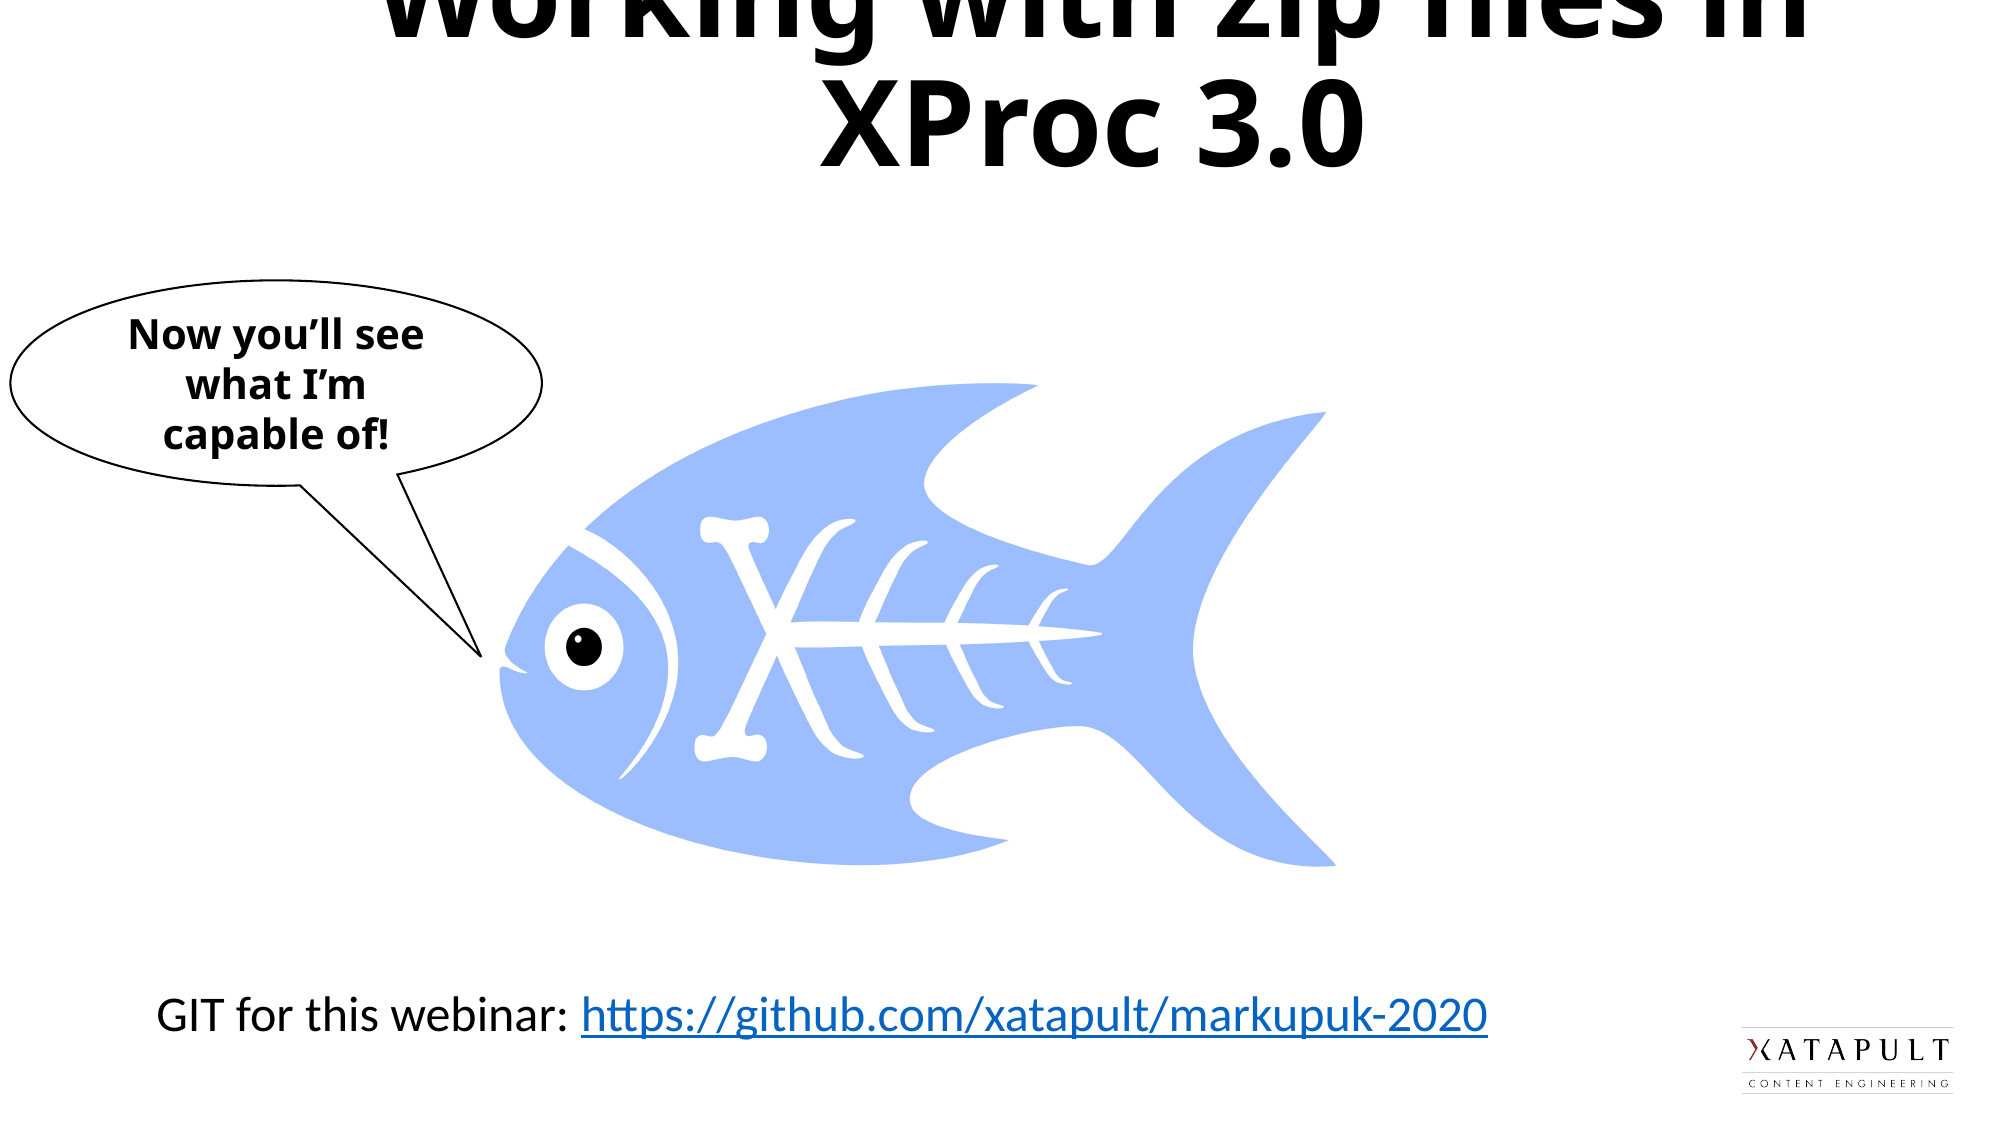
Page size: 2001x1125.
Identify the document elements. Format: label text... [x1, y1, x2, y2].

picture [487, 341, 1344, 941]
picture [1742, 1027, 1955, 1094]
text_box [1778, 1019, 2000, 1125]
text_box Now you’ll see what I’m capable of! [9, 279, 521, 658]
title Working with zip files in XProc 3.0 [197, 0, 1991, 201]
text_box GIT for this webinar: https://github.com/xatapult/markupuk-2020 [141, 974, 1831, 1049]
